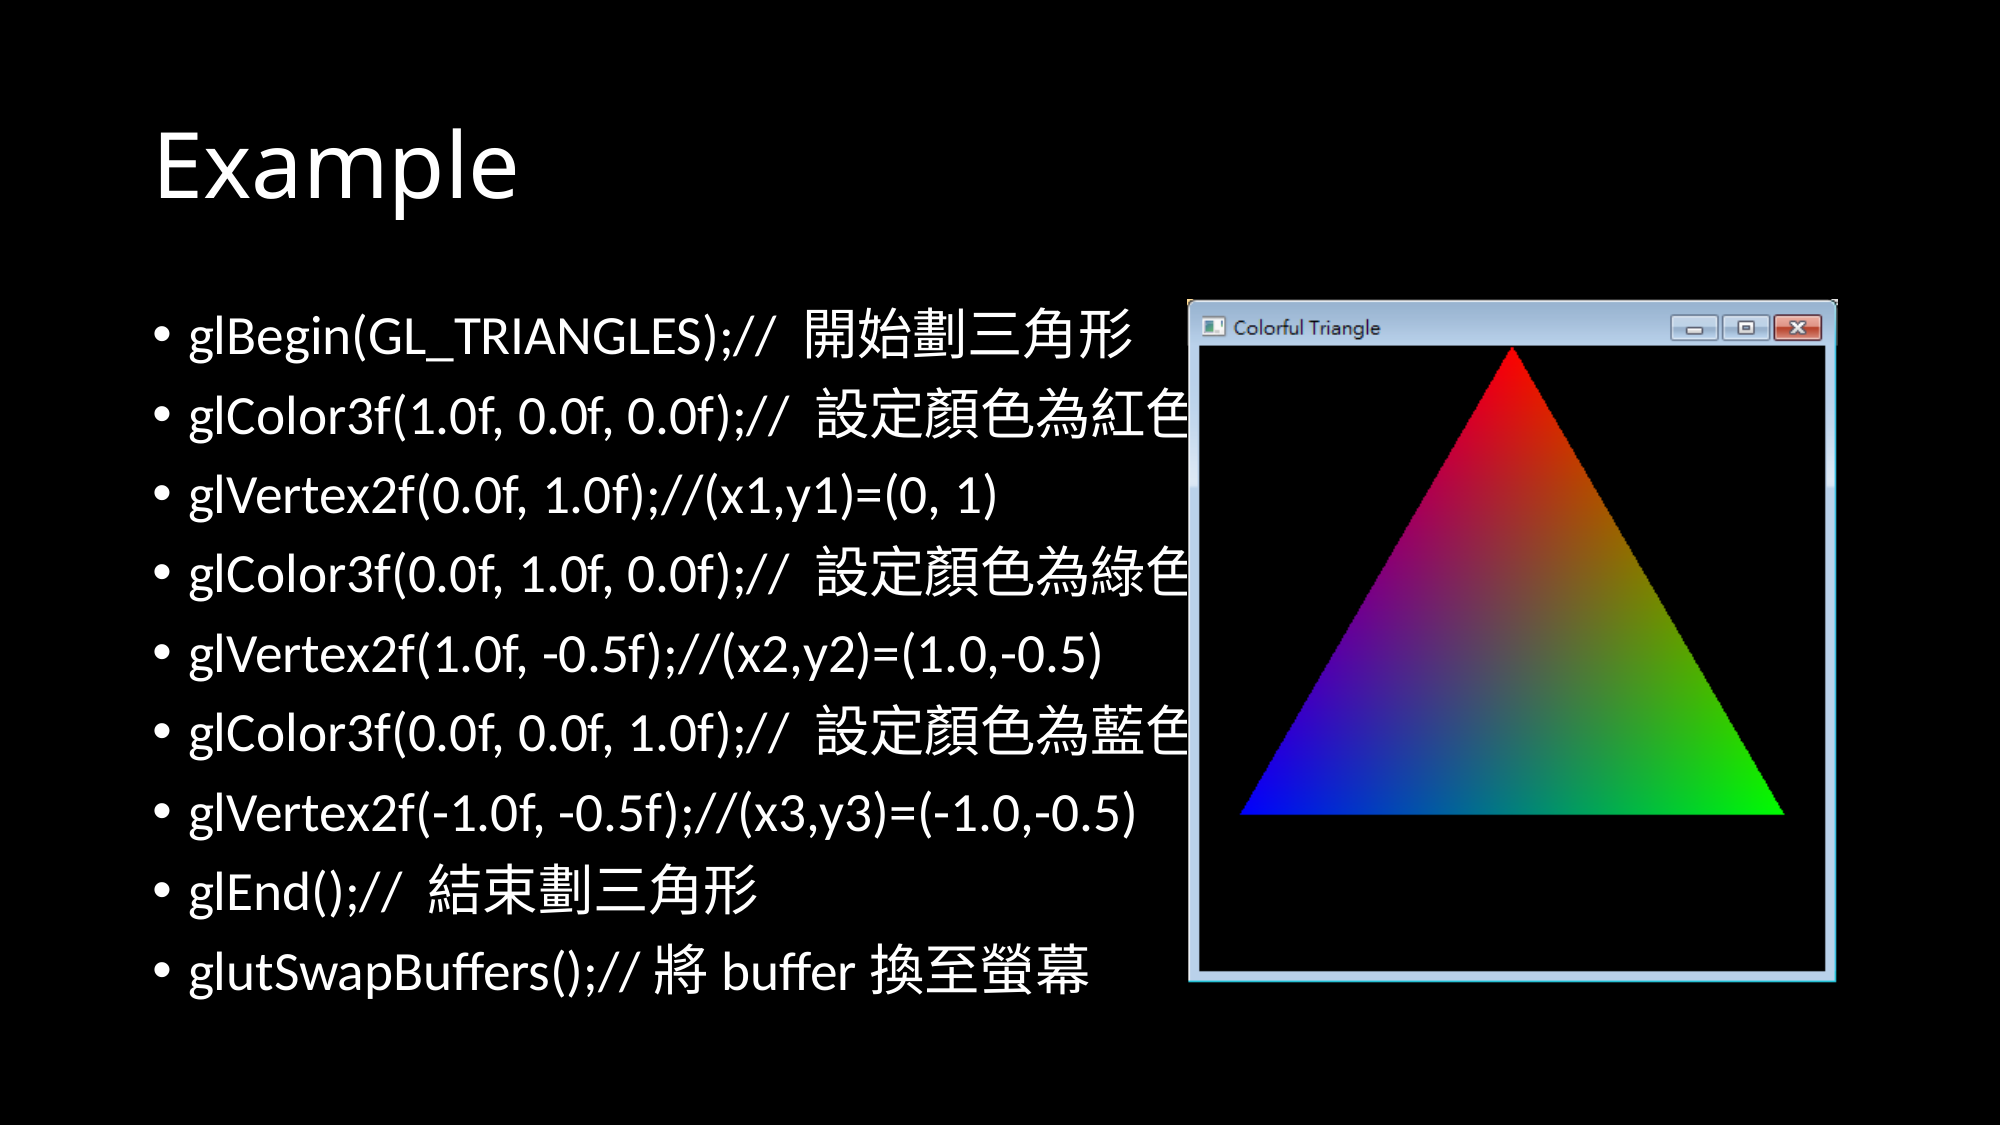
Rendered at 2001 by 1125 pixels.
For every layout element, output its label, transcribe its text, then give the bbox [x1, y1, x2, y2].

title Example [137, 59, 1863, 278]
list glBegin(GL_TRIANGLES);// 開始劃三角形 glColor3f(1.0f, 0.0f, 0.0f);// 設定顏色為紅色 glVertex2f(0.0f, 1.0f);//(x1,y1)=(0, 1) glColor3f(0.0f, 1.0f, 0.0f);// 設定顏色為綠色 glVertex2f(1.0f, -0.5f);//(x2,y2)=(1.0,-0.5) glColor3f(0.0f, 0.0f, 1.0f);// 設定顏色為藍色 glVertex2f(-1.0f, -0.5f);//(x3,y3)=(-1.0,-0.5) glEnd();// 結束劃三角形 glutSwapBuffers();//將buffer換至螢幕 [137, 299, 1863, 1014]
picture [1187, 299, 1838, 984]
